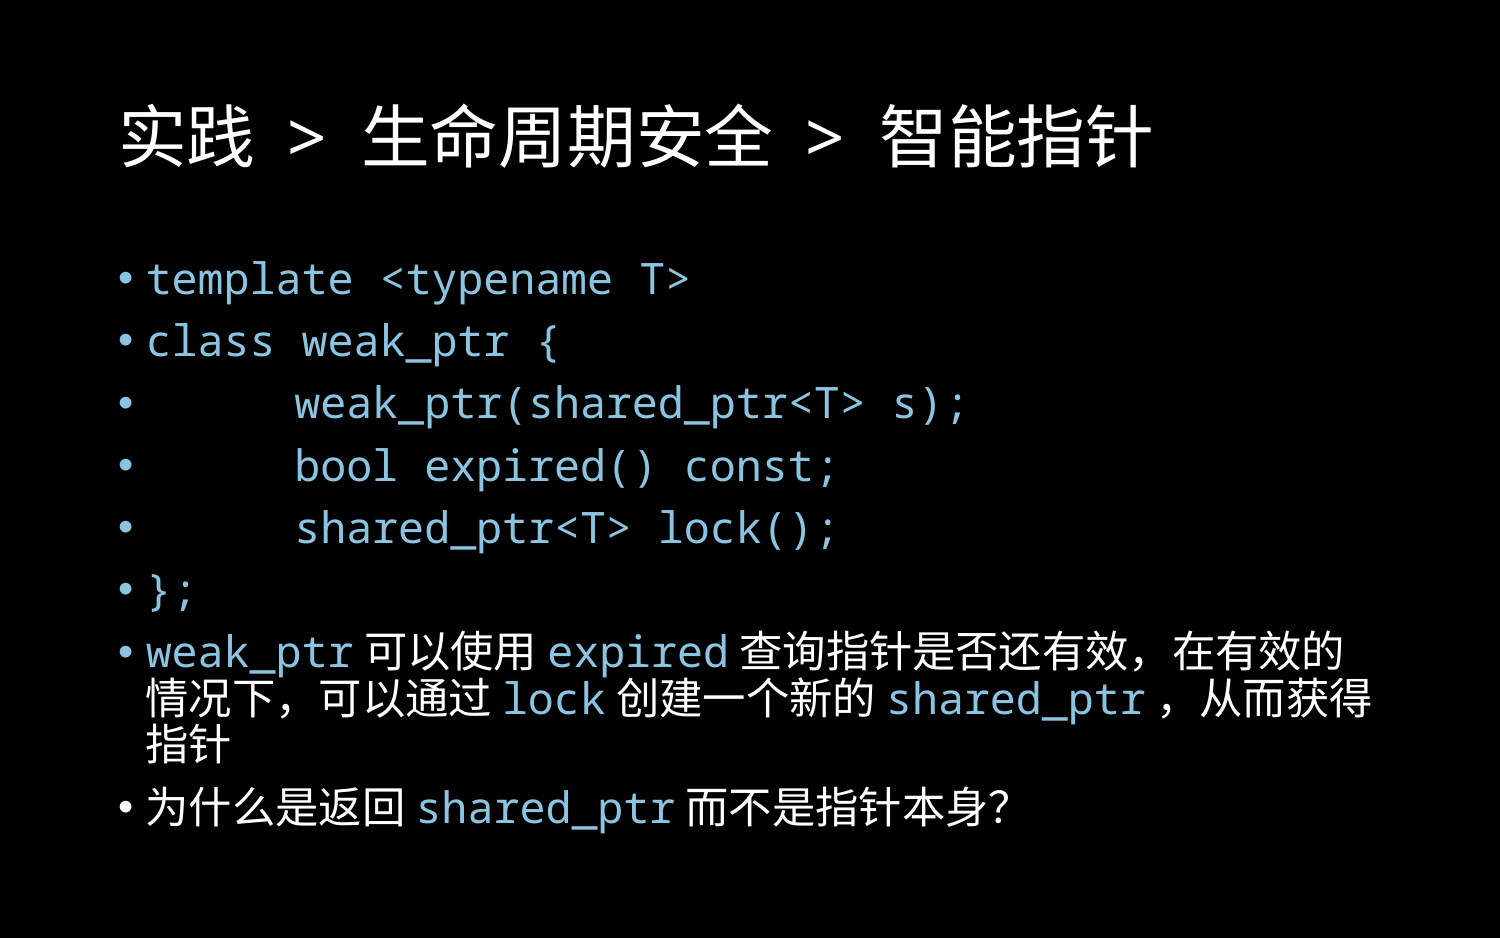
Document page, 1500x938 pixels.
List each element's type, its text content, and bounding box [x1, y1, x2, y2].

title 实践 > 生命周期安全 > 智能指针 [103, 49, 1397, 232]
list template <typename T> class weak_ptr { weak_ptr(shared_ptr<T> s); bool expired() const; shared_ptr<T> lock(); }; weak_ptr可以使用expired查询指针是否还有效，在有效的情况下，可以通过lock创建一个新的shared_ptr，从而获得指针 为什么是返回shared_ptr而不是指针本身？ [103, 249, 1397, 845]
